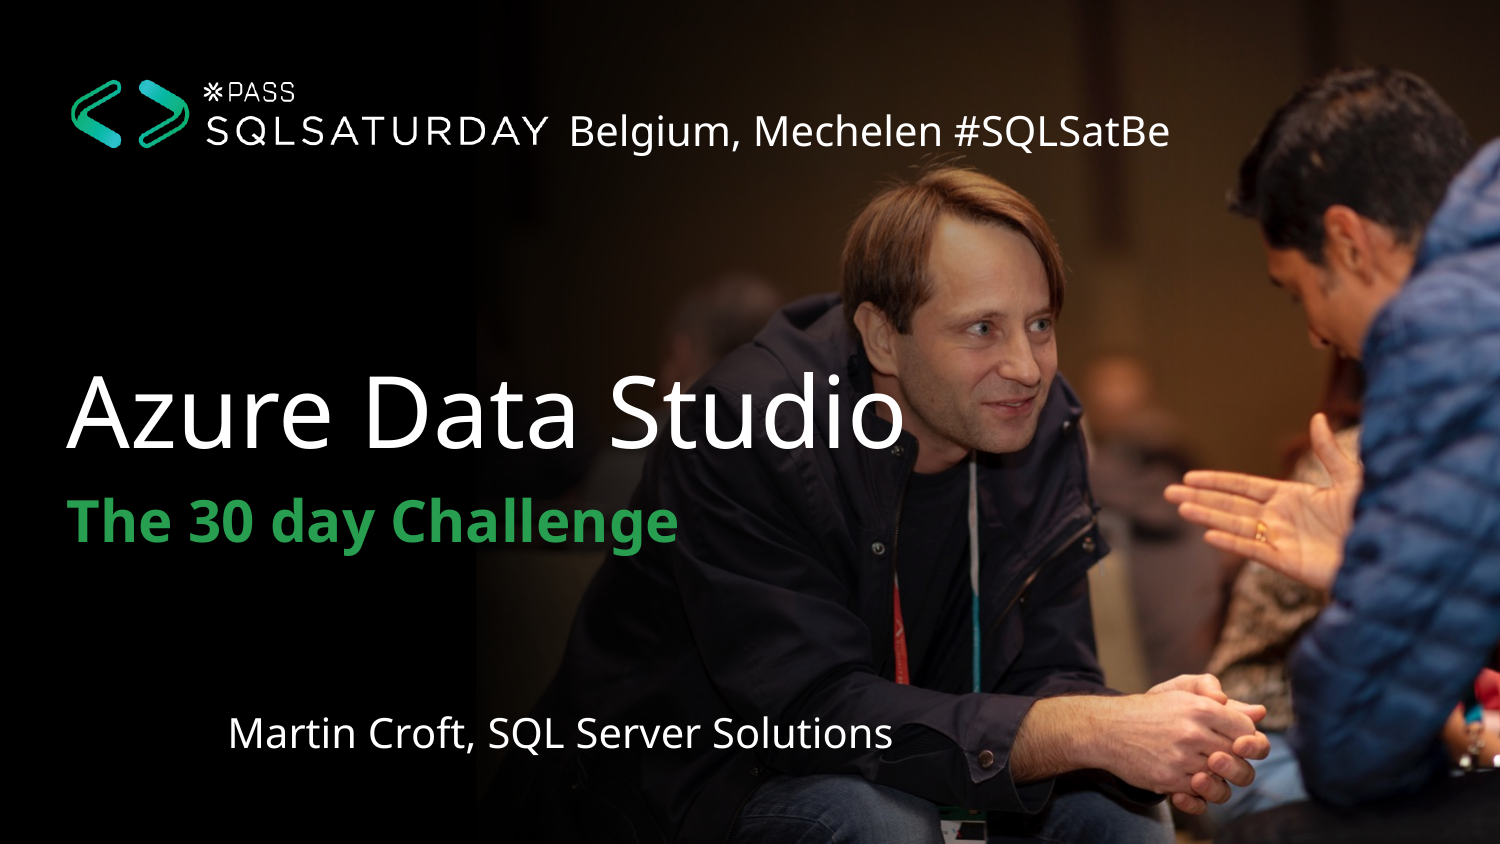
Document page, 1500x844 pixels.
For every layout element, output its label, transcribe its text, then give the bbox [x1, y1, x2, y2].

list Martin Croft, SQL Server Solutions [212, 699, 997, 764]
title Azure Data Studio [51, 307, 997, 476]
text_box Belgium, Mechelen #SQLSatBe [553, 97, 1499, 162]
picture [29, 0, 1500, 844]
list The 30 day Challenge [51, 497, 997, 562]
